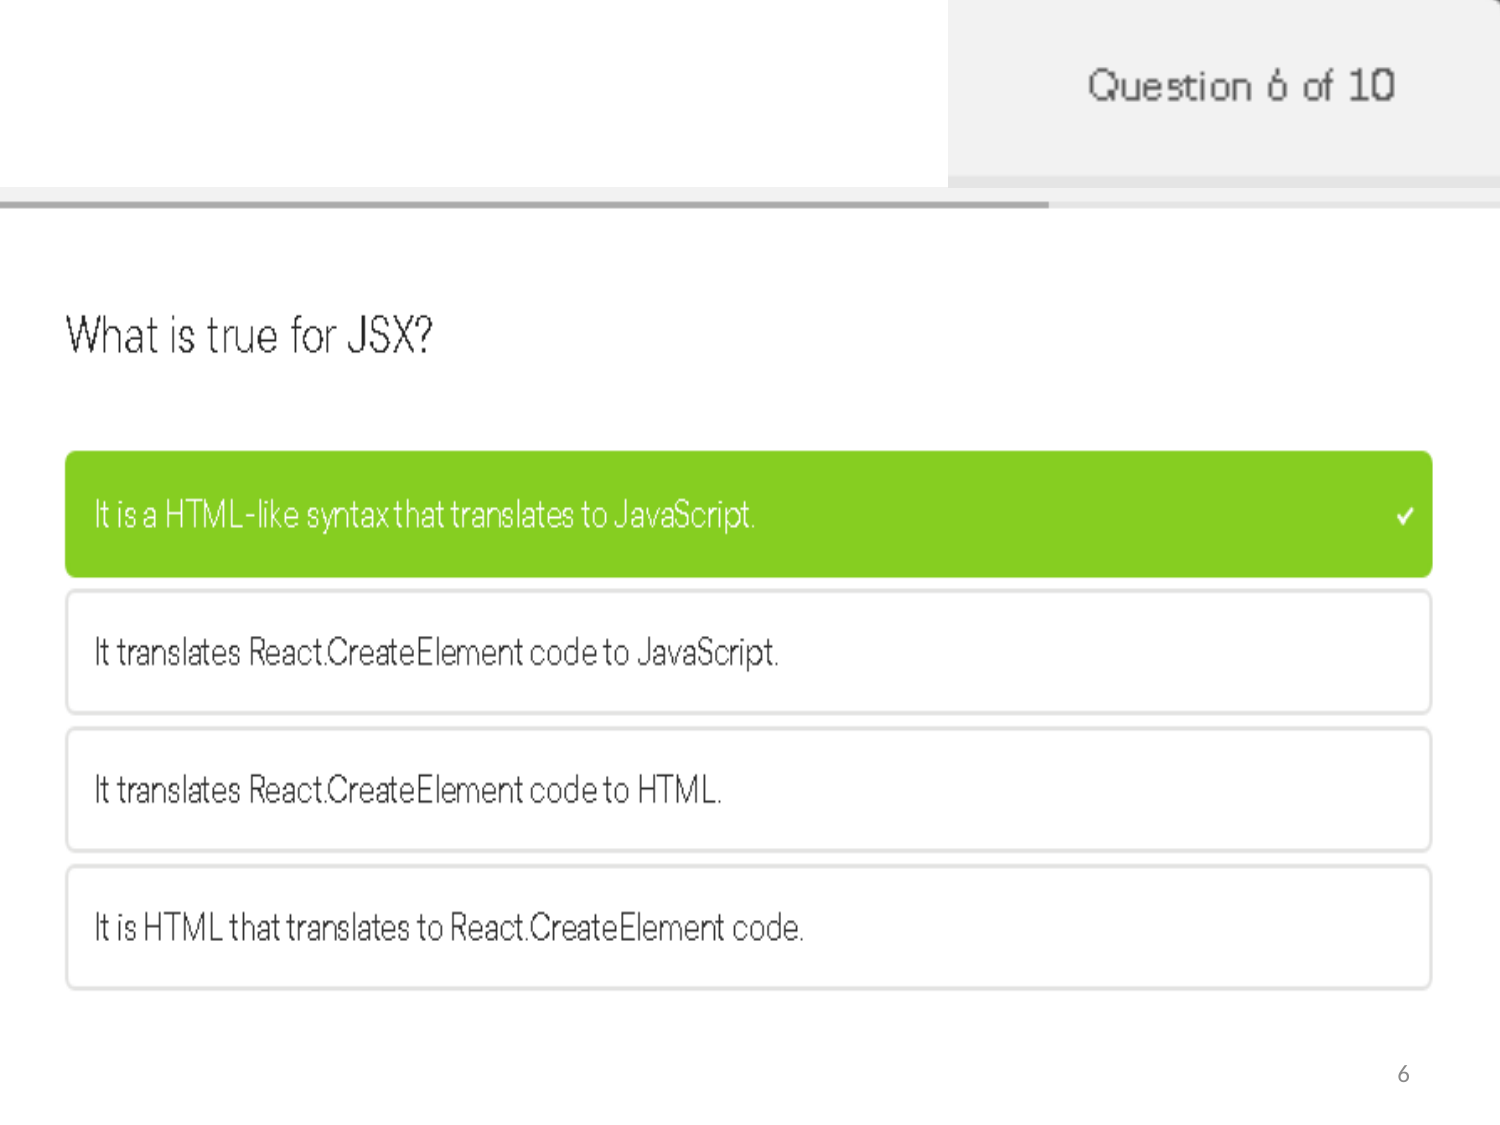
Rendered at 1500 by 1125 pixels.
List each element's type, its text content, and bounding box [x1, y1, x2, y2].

picture [0, 0, 1500, 1001]
slide_number 6 [1074, 1042, 1425, 1103]
